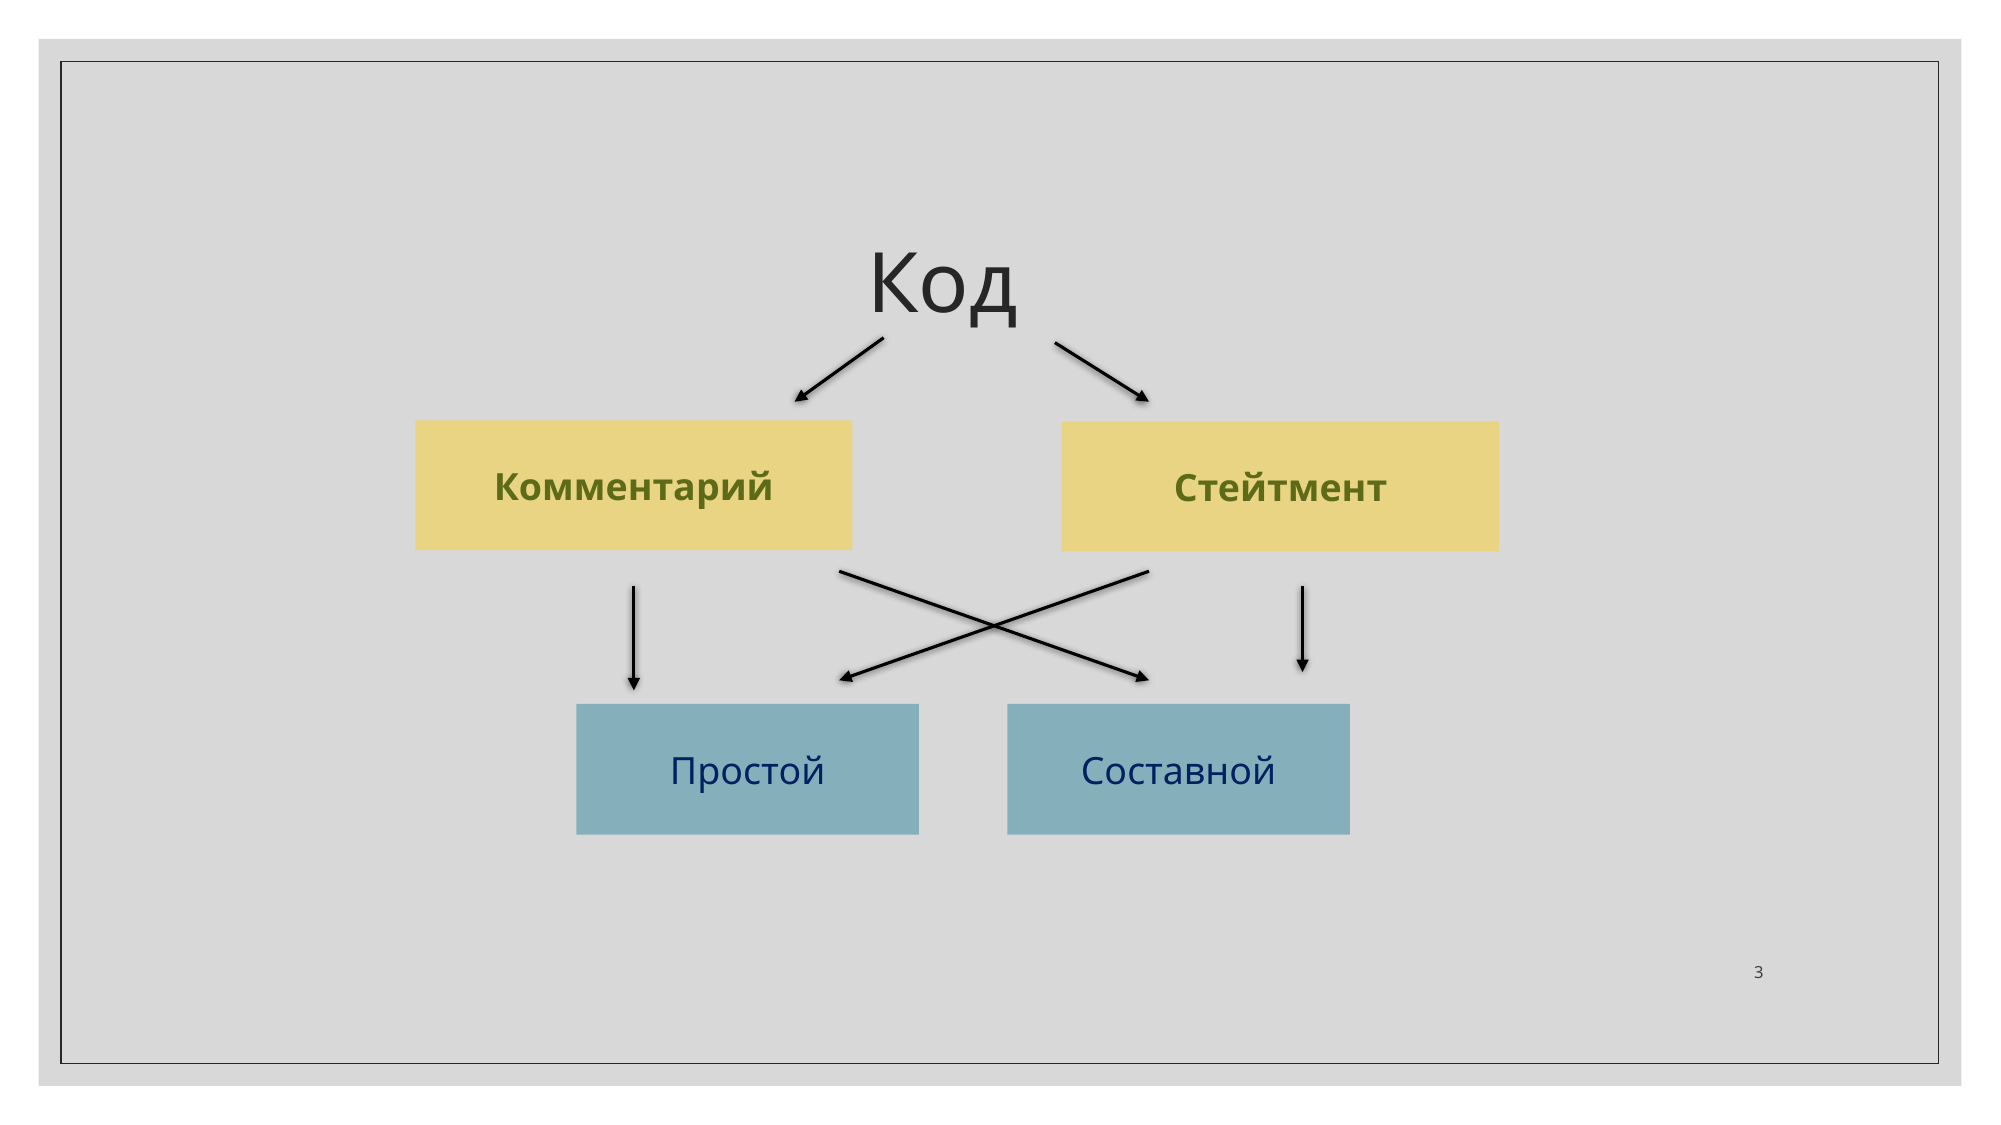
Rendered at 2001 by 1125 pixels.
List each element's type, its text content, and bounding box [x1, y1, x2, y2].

title Код [852, 186, 1055, 386]
text_box Стейтмент [1061, 421, 1499, 552]
text_box Комментарий [415, 420, 853, 551]
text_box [794, 337, 884, 402]
slide_number 3 [1641, 932, 1779, 993]
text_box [1054, 342, 1150, 402]
text_box Простой [576, 703, 919, 835]
text_box Составной [1007, 703, 1350, 835]
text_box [839, 571, 1150, 681]
